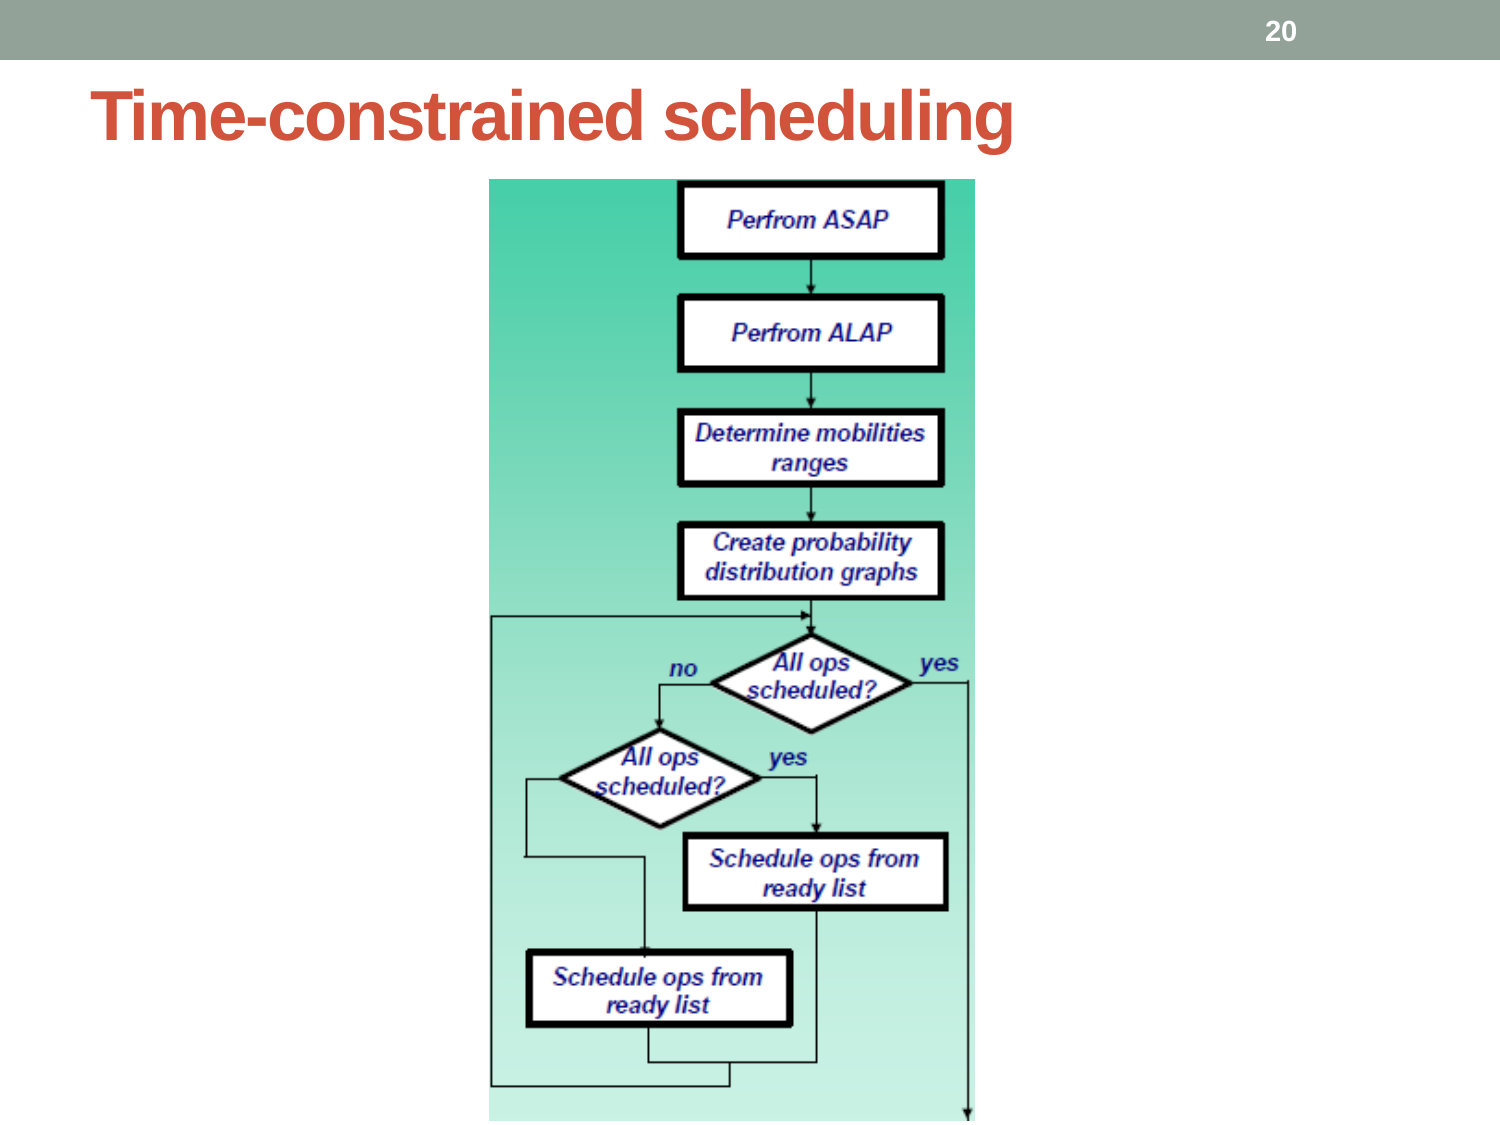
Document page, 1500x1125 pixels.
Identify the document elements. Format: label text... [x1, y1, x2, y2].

slide_number 20 [1250, 3, 1425, 57]
title Time-constrained scheduling [75, 62, 1425, 163]
picture [488, 179, 976, 1121]
